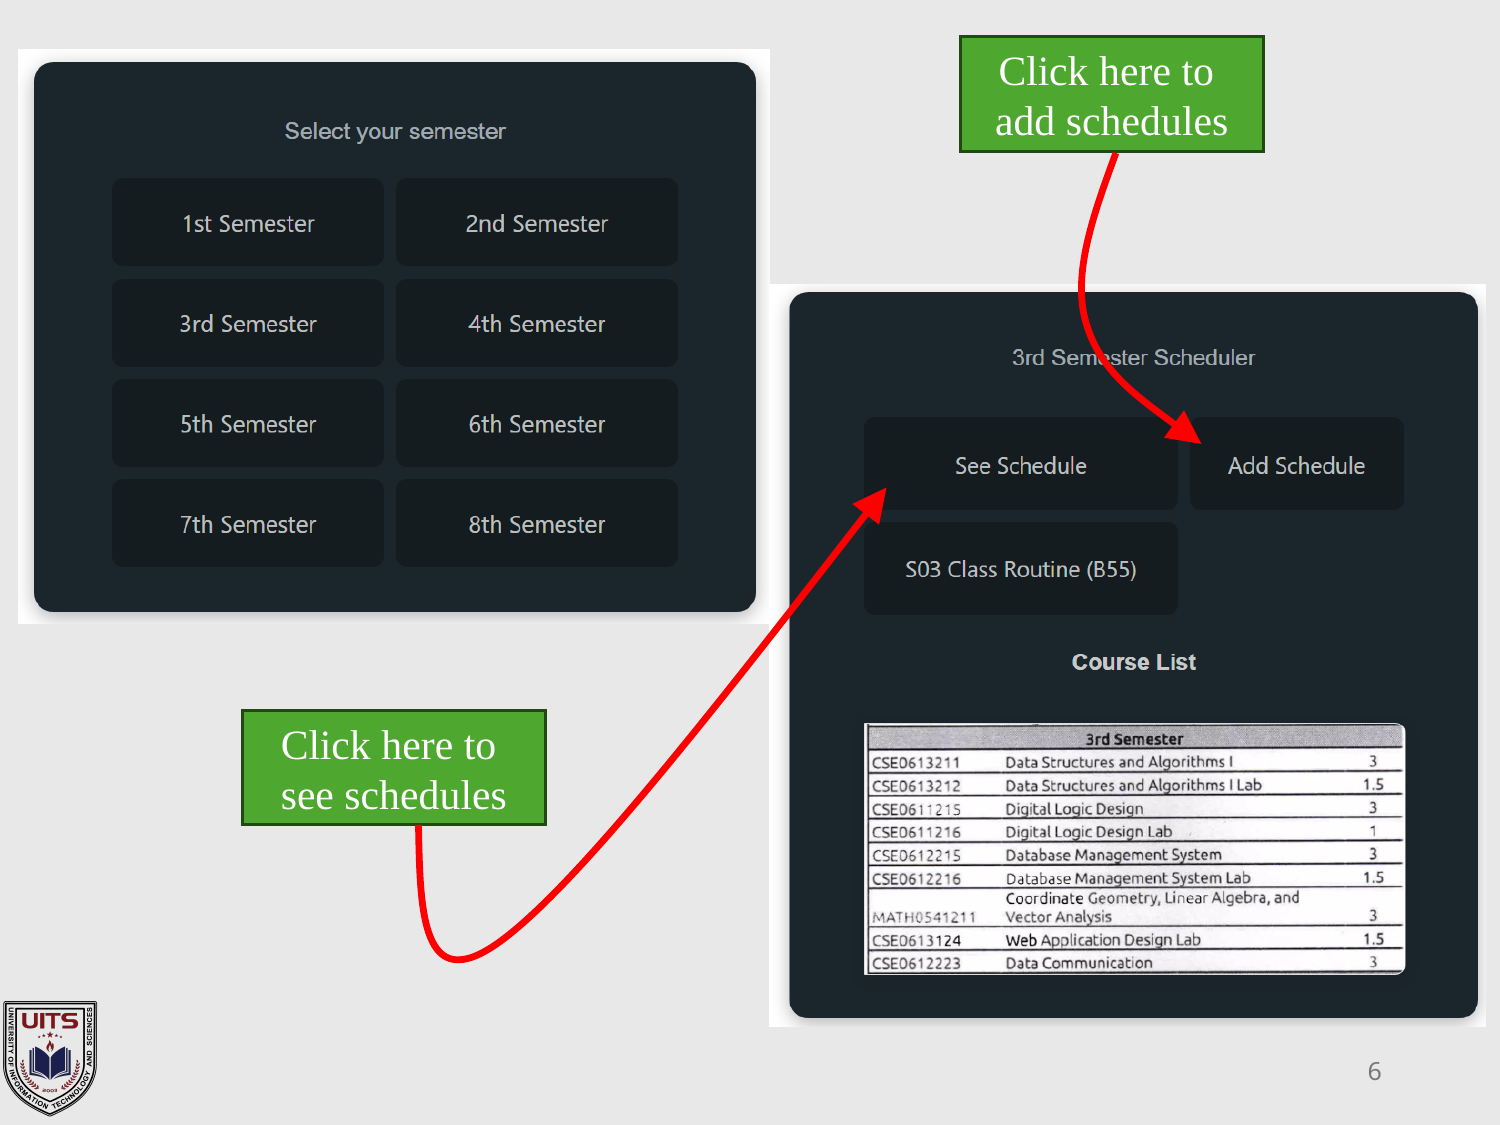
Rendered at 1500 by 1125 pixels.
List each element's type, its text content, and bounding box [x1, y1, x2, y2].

text_box [1079, 152, 1155, 284]
picture [0, 999, 104, 1125]
text_box Click here to see schedules [241, 709, 547, 826]
picture [17, 48, 1486, 1028]
slide_number 6 [1059, 1042, 1397, 1103]
text_box [416, 625, 769, 962]
text_box Click here to add schedules [959, 35, 1265, 153]
